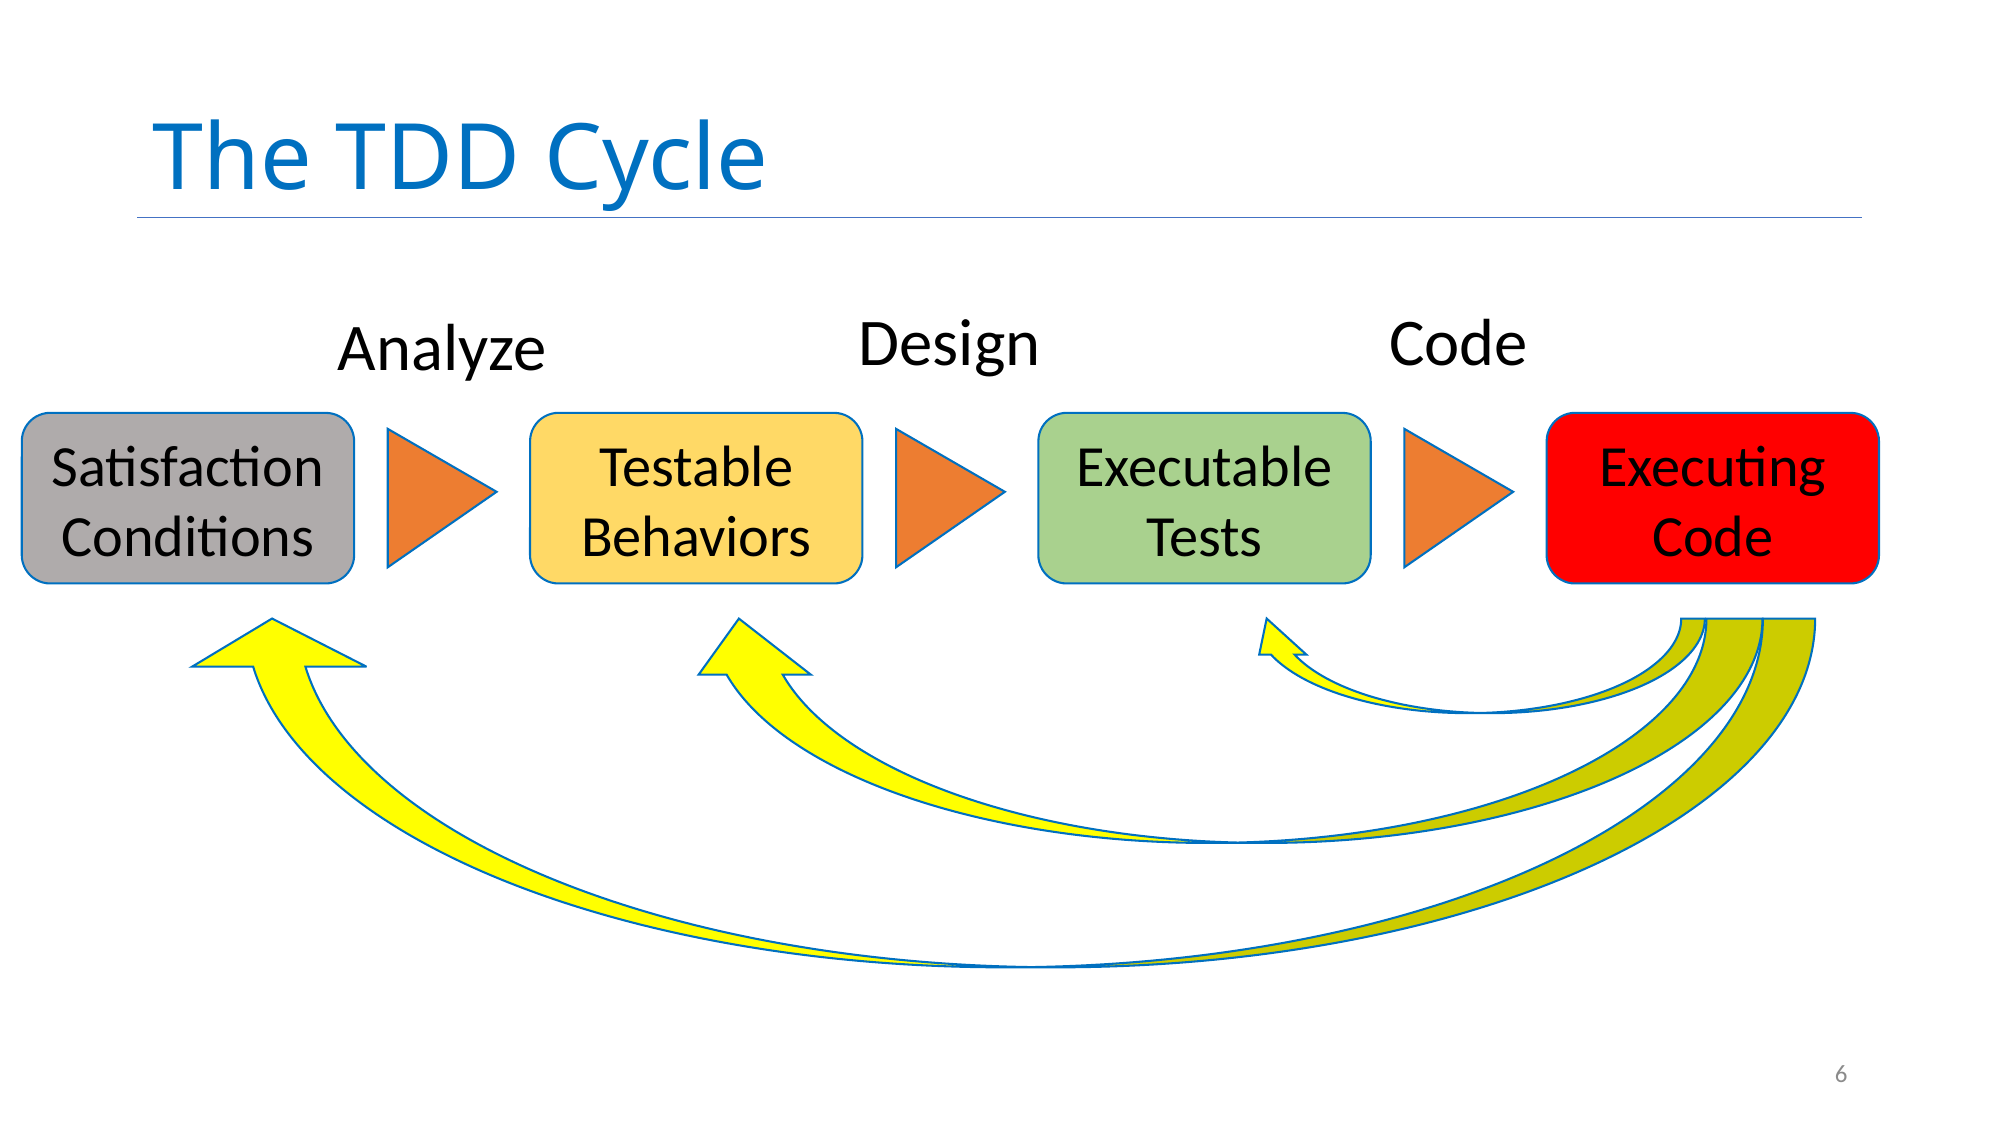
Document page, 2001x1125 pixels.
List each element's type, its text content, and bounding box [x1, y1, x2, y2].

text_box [21, 292, 1880, 968]
title The TDD Cycle [137, 0, 1863, 218]
slide_number 6 [1412, 1042, 1863, 1103]
